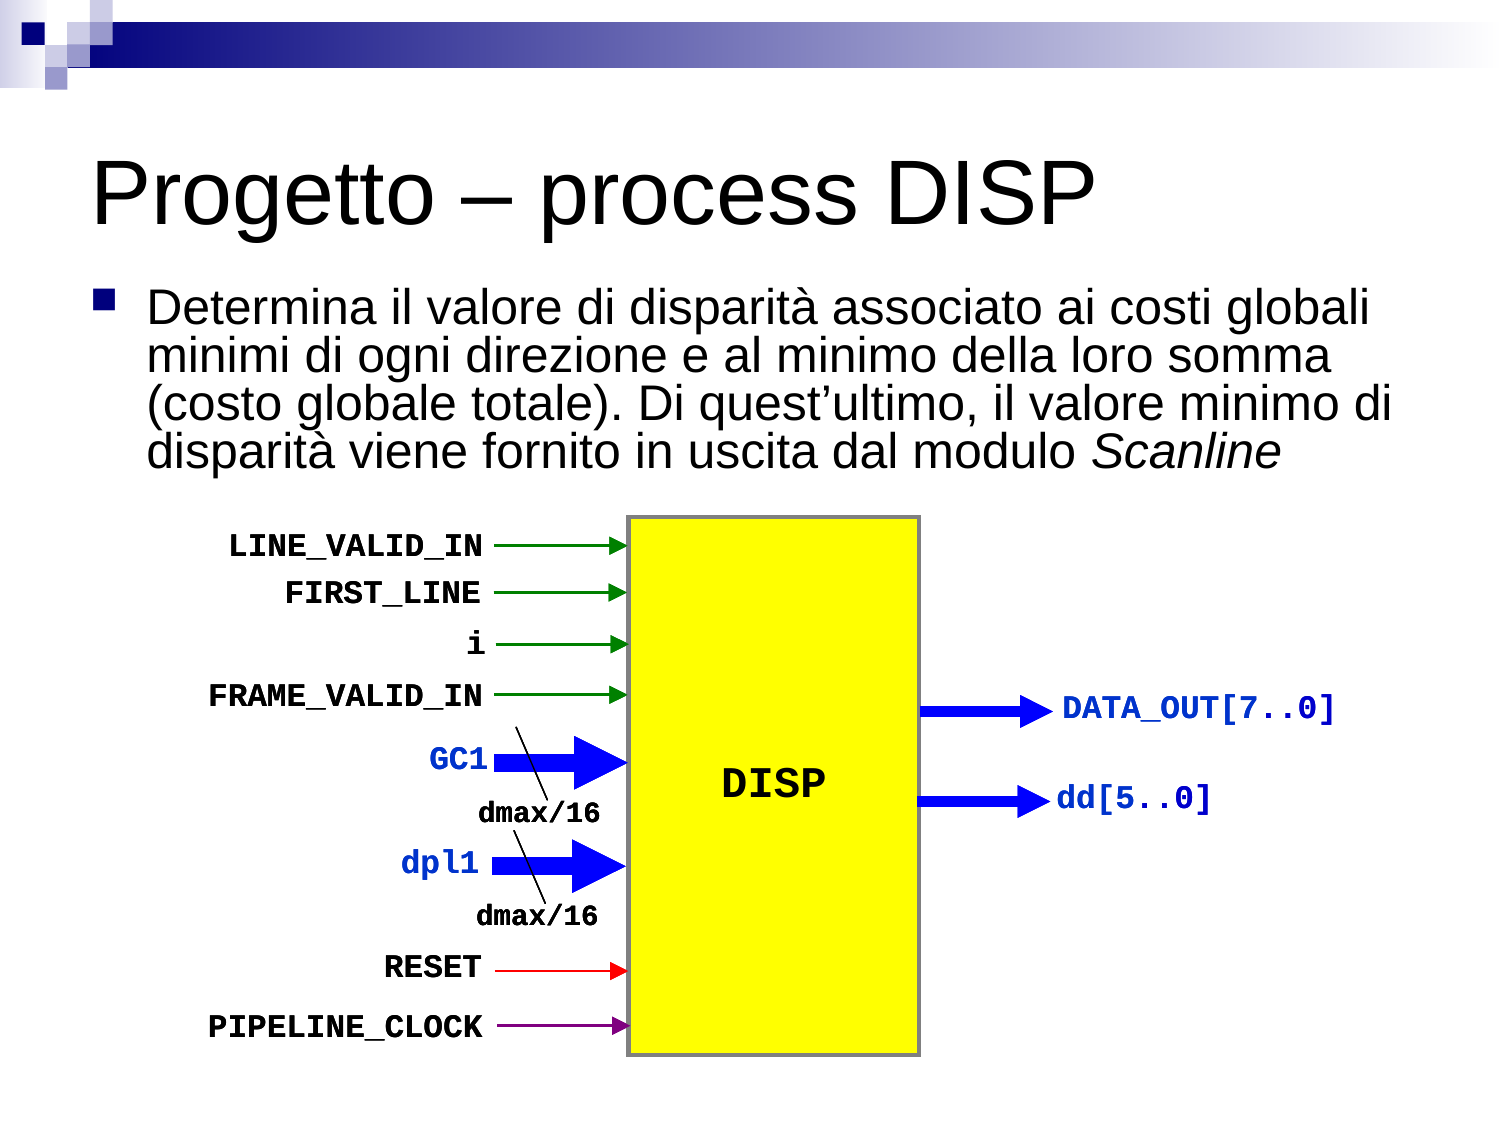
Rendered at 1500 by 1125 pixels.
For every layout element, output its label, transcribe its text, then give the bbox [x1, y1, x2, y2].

title Progetto – process DISP [75, 75, 1425, 278]
picture [194, 514, 1353, 1059]
list Determina il valore di disparità associato ai costi globali minimi di ogni direzione e al minimo della loro somma (costo globale totale). Di quest’ultimo, il valore minimo di disparità viene fornito in uscita dal modulo Scanline [75, 278, 1425, 421]
